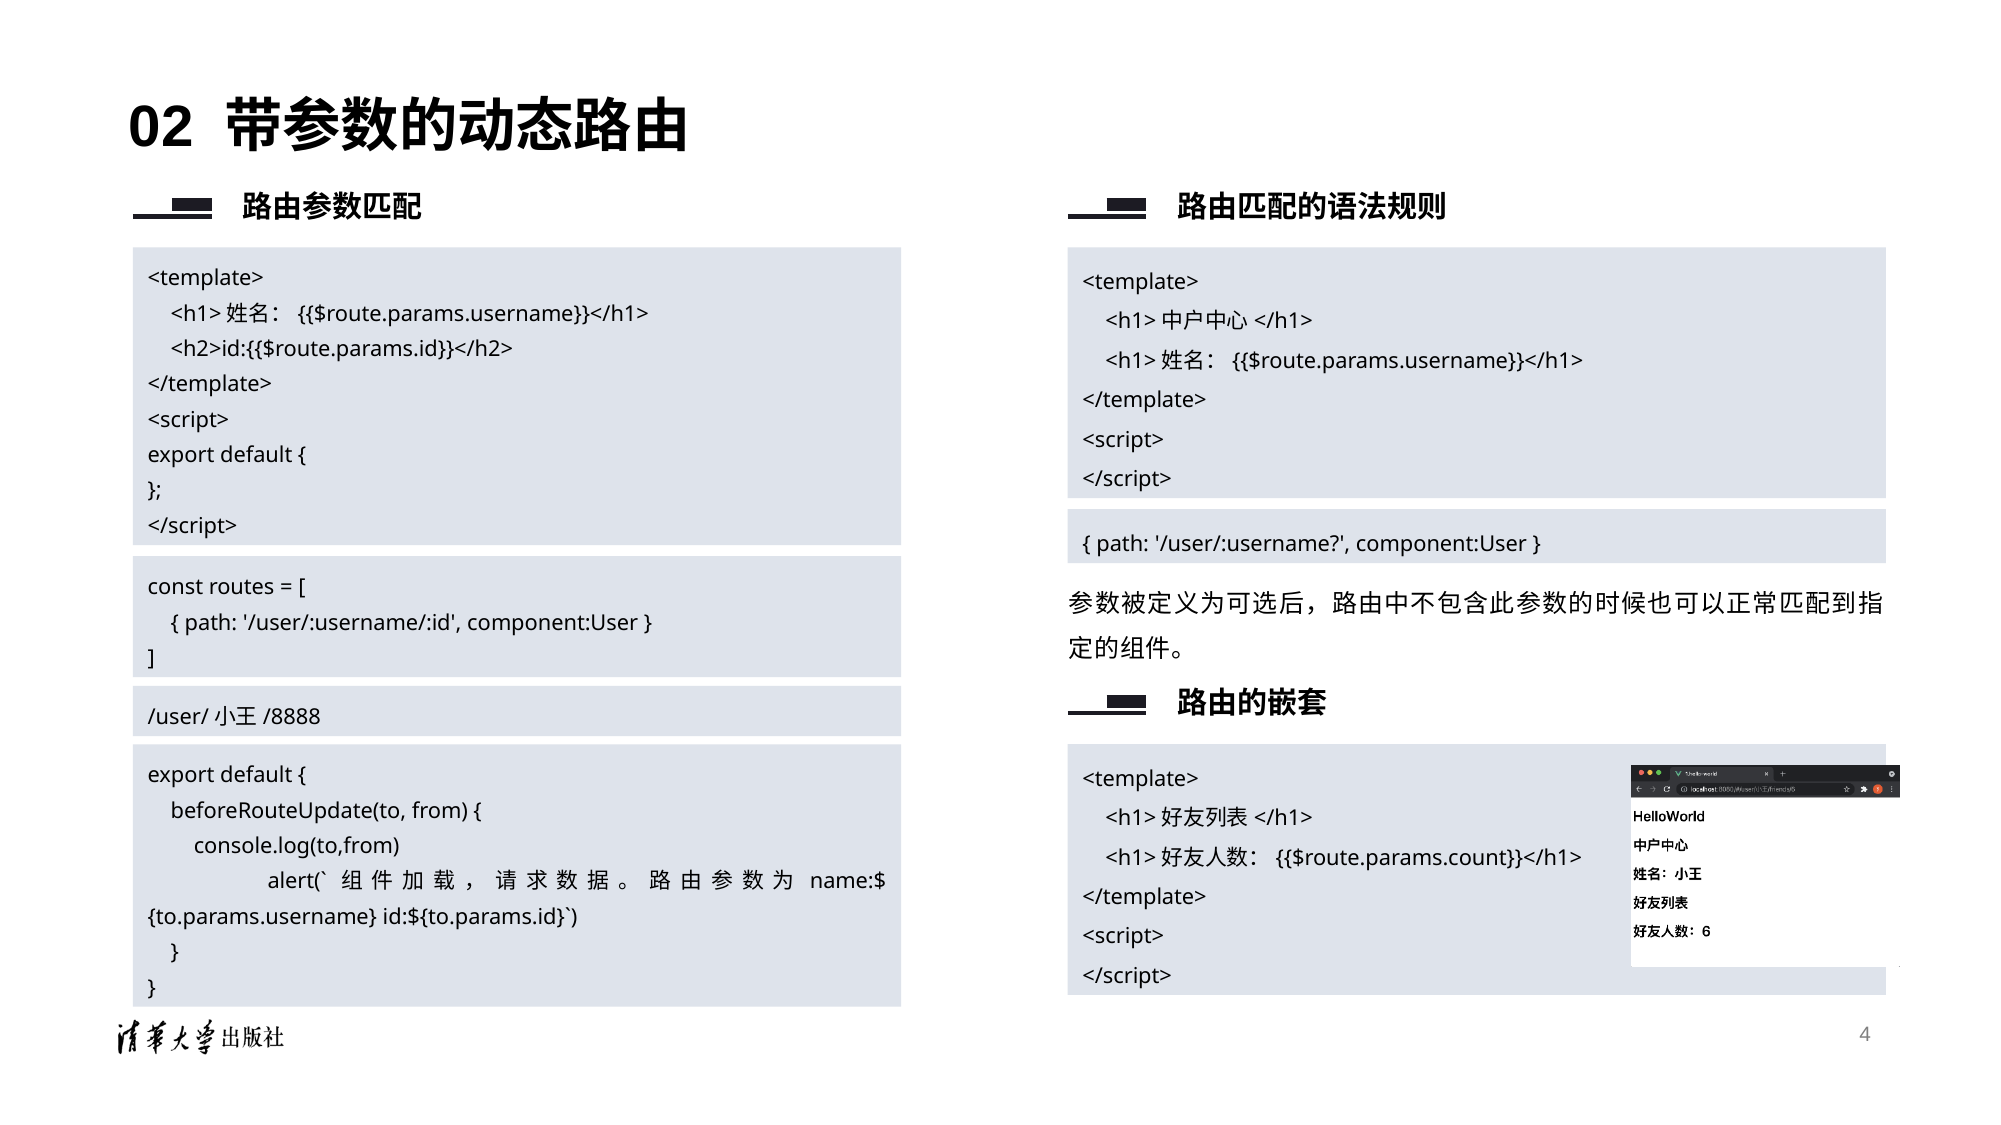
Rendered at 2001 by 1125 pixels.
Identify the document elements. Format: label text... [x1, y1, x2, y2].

text_box 参数被定义为可选后，路由中不包含此参数的时候也可以正常匹配到指定的组件。 [1054, 565, 1900, 670]
picture [114, 1017, 287, 1057]
text_box export default { beforeRouteUpdate(to, from) { console.log(to,from) alert(`组件加载，请求数据。路由参数为name:${to.params.username} id:${to.params.id}`) } } [132, 744, 902, 1007]
text_box { path: '/user/:username?', component:User } [1067, 509, 1886, 564]
text_box <template> <h1>姓名：{{$route.params.username}}</h1> <h2>id:{{$route.params.id}}</h2> </template> <script> export default { }; </script> [132, 247, 902, 546]
picture [1631, 765, 1900, 967]
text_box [1067, 676, 1681, 728]
text_box /user/小王/8888 [132, 685, 902, 737]
text_box <template> <h1>好友列表</h1> <h1>好友人数：{{$route.params.count}}</h1> </template> <script> </script> [1067, 744, 1886, 995]
text_box <template> <h1>中户中心</h1> <h1>姓名：{{$route.params.username}}</h1> </template> <script> </script> [1067, 247, 1886, 499]
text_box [133, 179, 746, 231]
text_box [1067, 179, 1681, 231]
text_box const routes = [ { path: '/user/:username/:id', component:User } ] [132, 556, 902, 678]
title 02 带参数的动态路由 [114, 12, 1167, 167]
slide_number 4 [1412, 1016, 1886, 1051]
